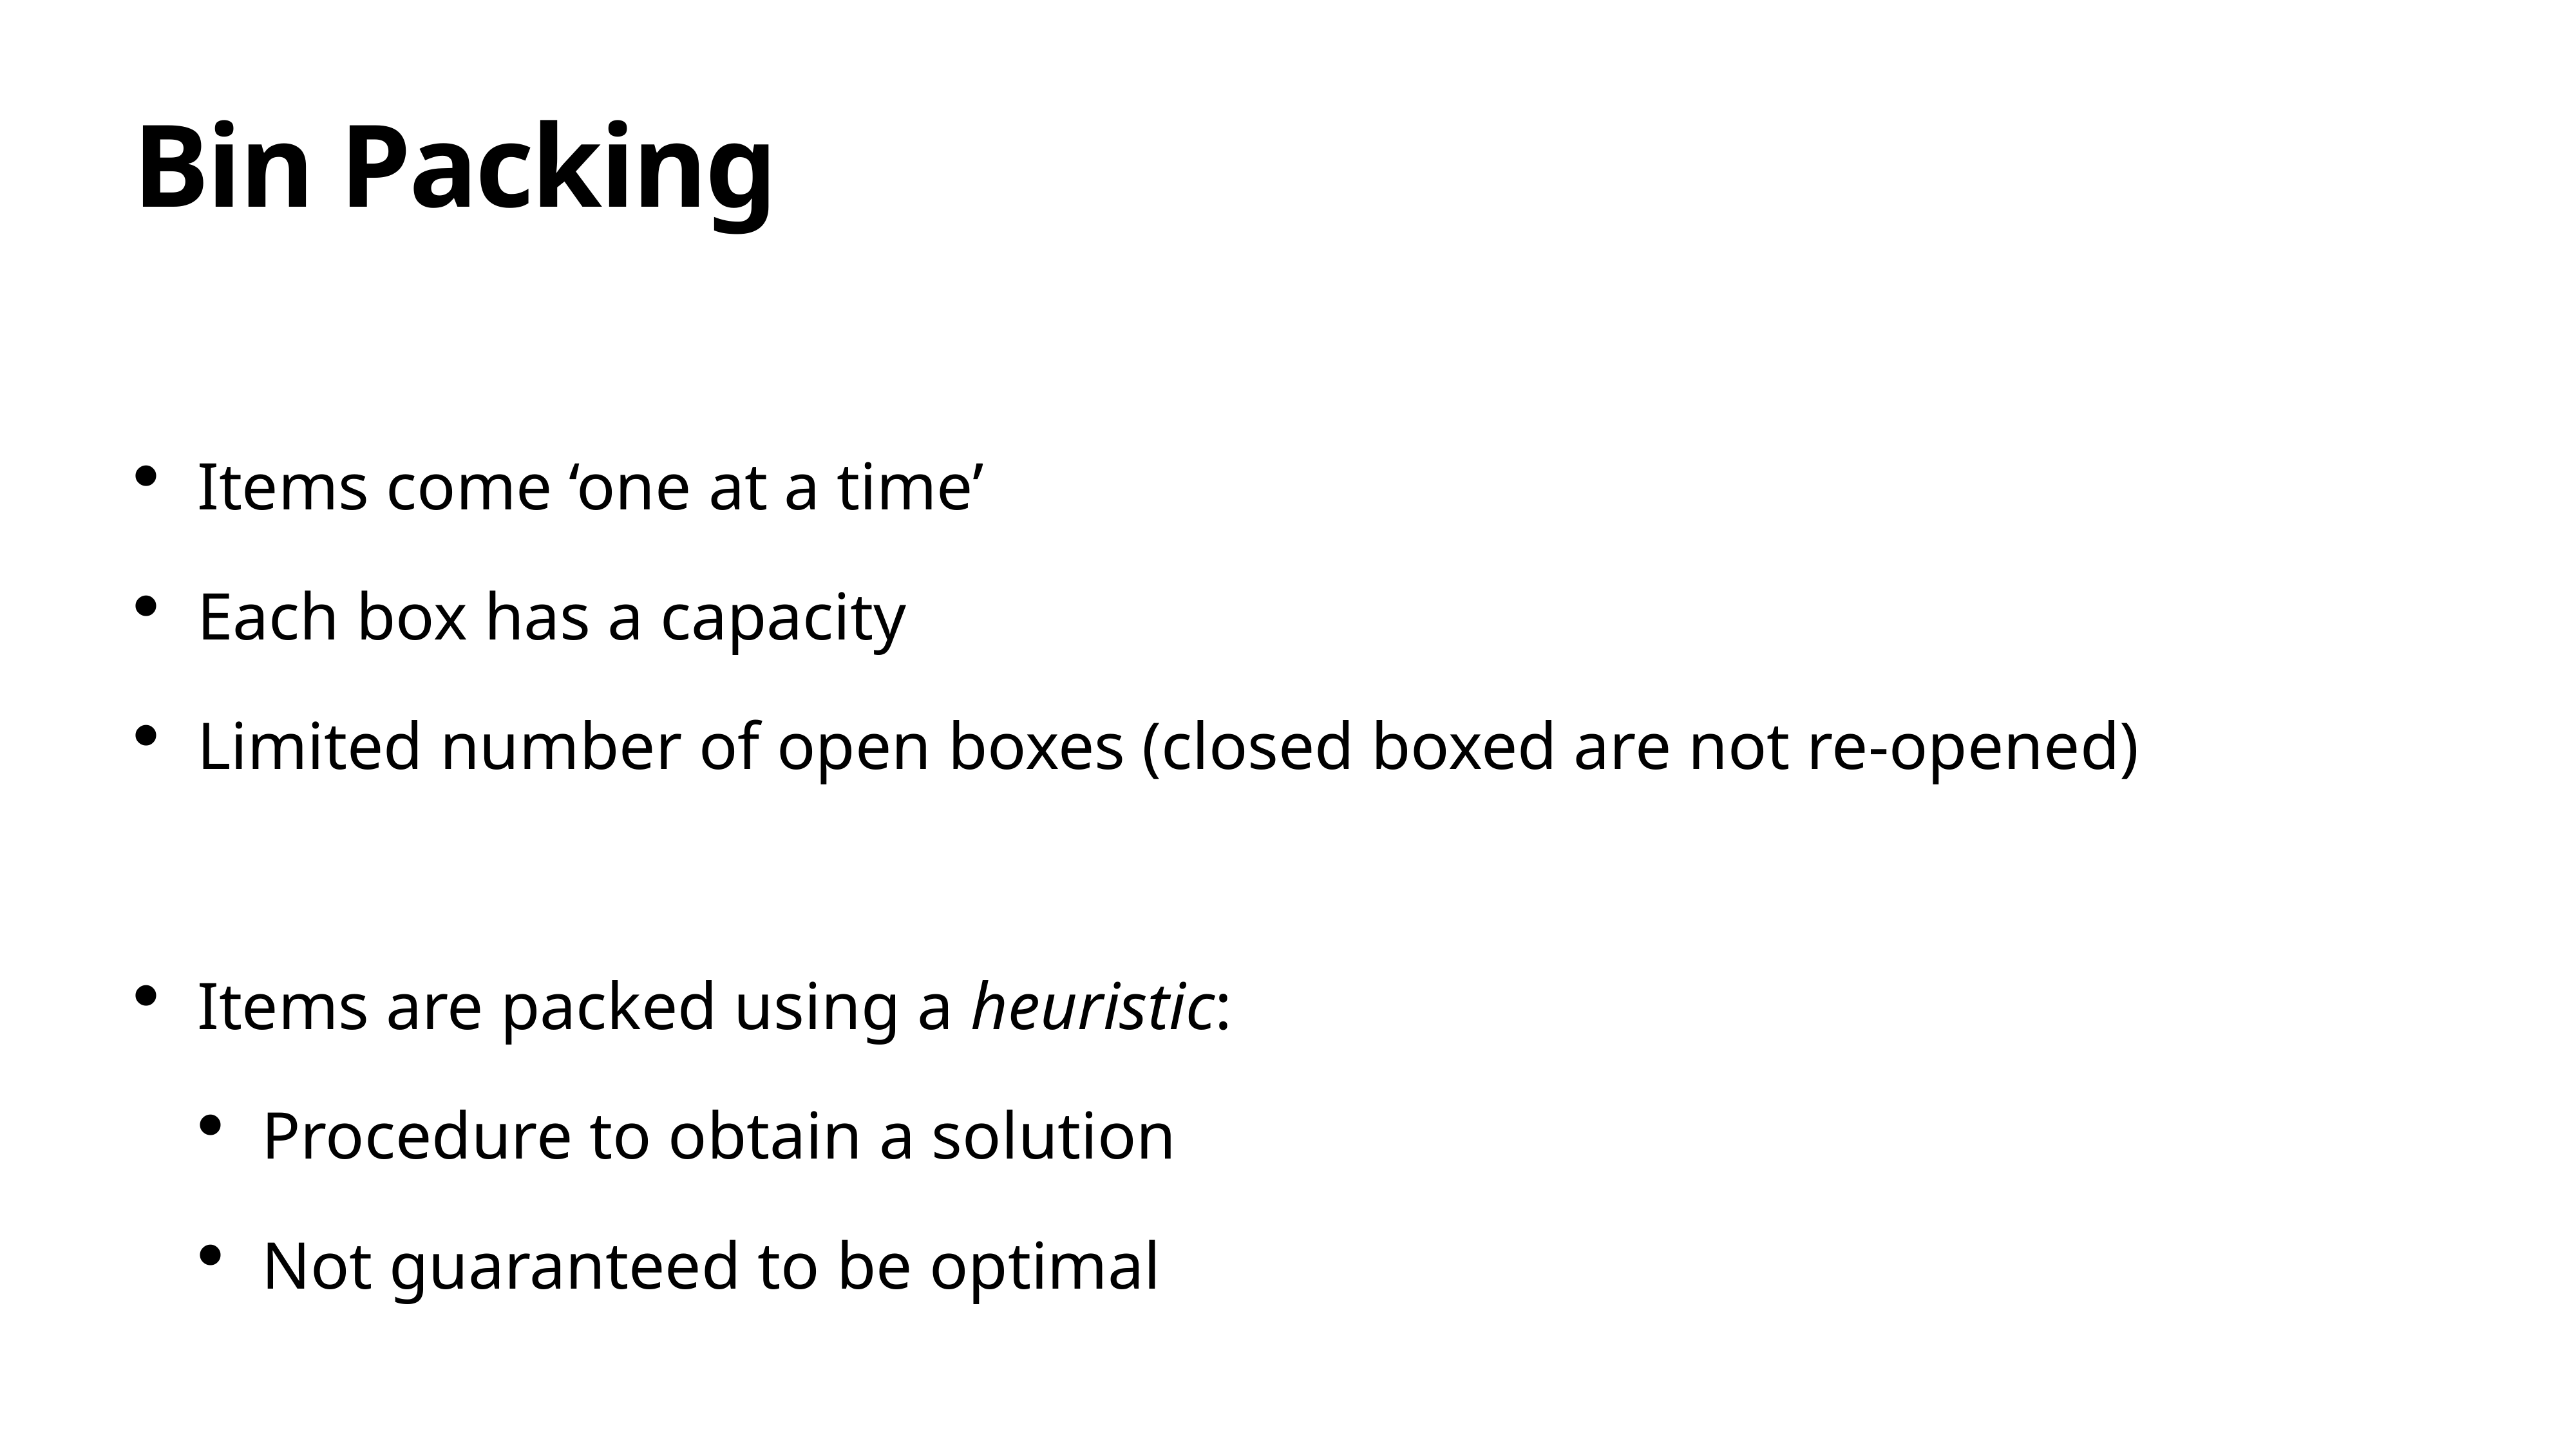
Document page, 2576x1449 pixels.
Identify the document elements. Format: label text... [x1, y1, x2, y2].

title Bin Packing [127, 113, 2449, 266]
list Items come ‘one at a time’ Each box has a capacity Limited number of open boxes (closed boxed are not re-opened) Items are packed using a heuristic: Procedure to obtain a solution Not guaranteed to be optimal [127, 448, 2449, 1321]
